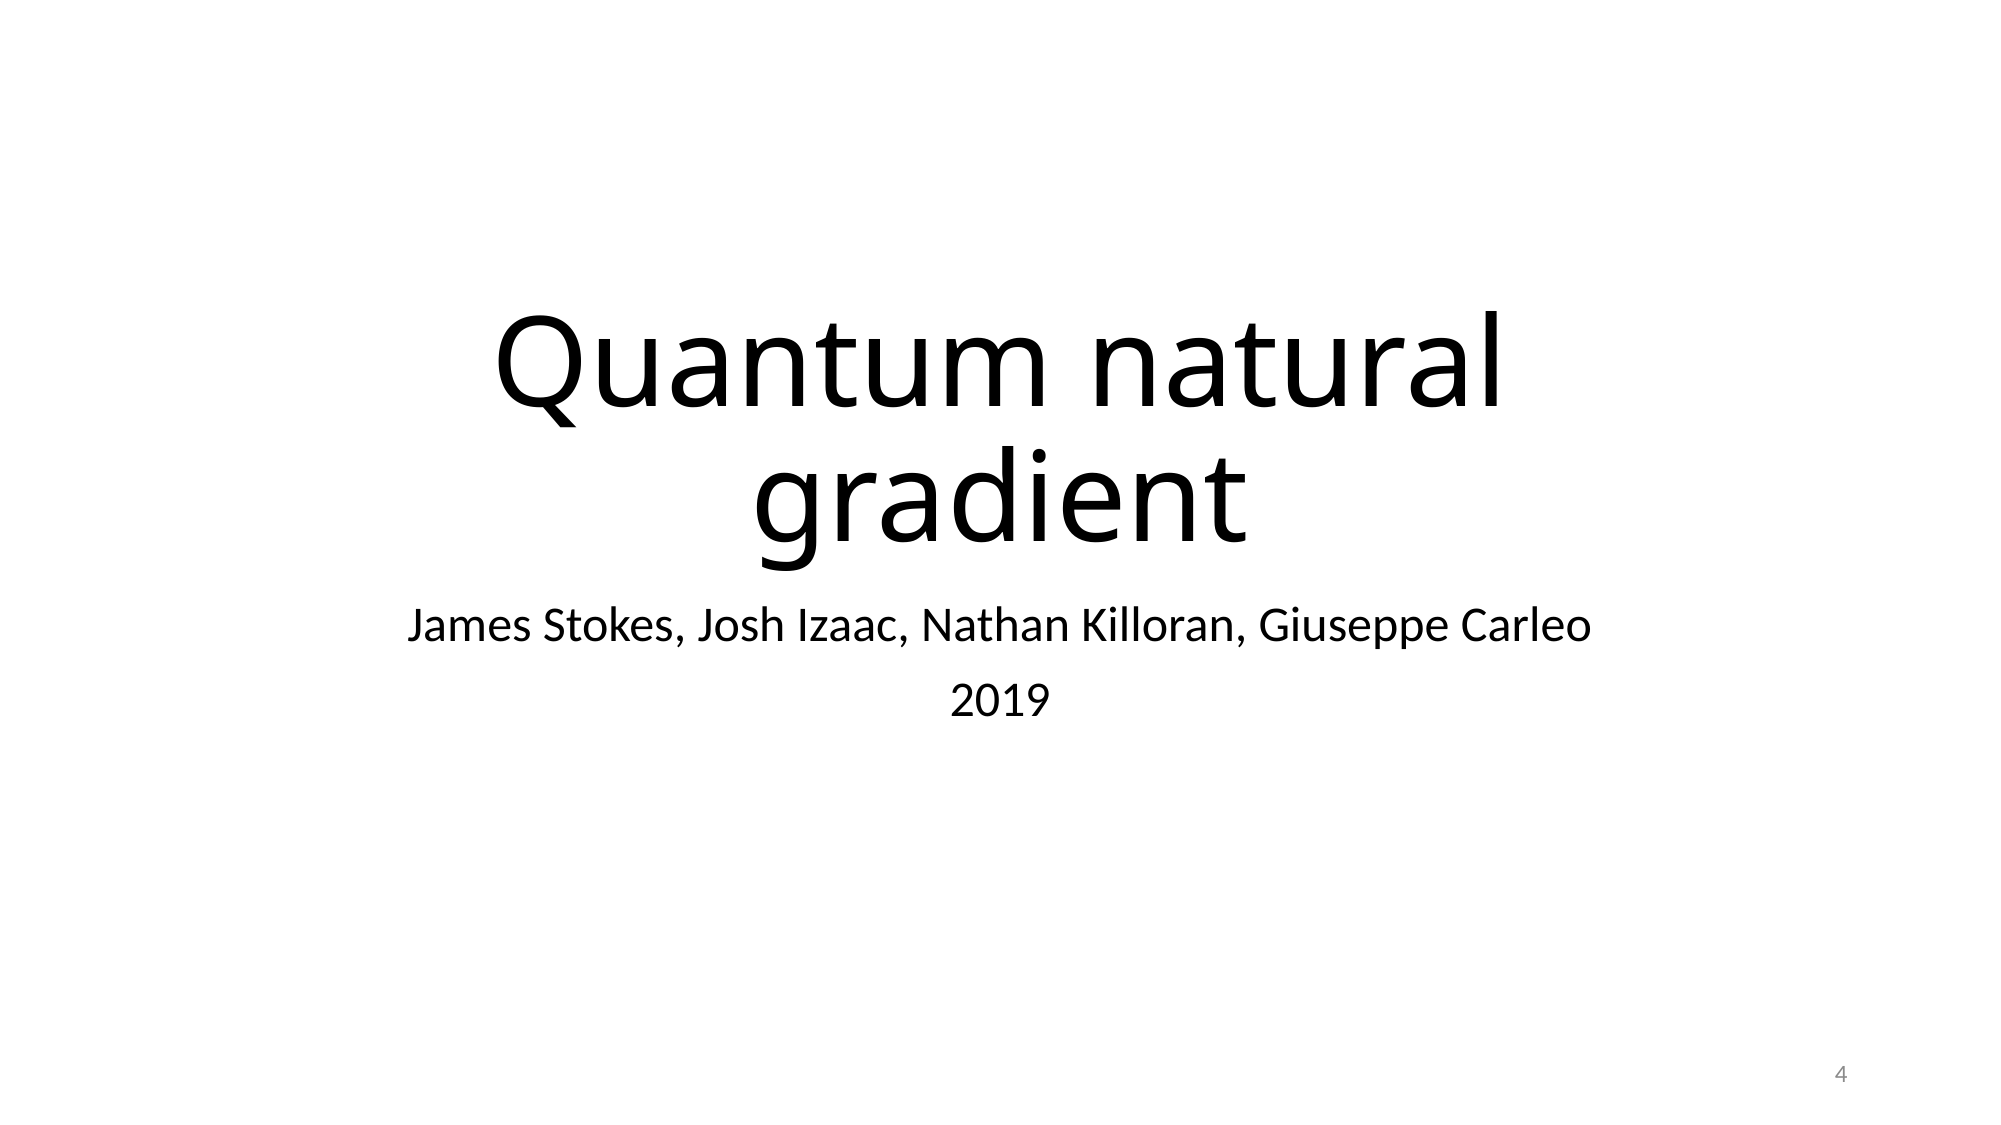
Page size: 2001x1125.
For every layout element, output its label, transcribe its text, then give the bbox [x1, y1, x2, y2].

title Quantum natural gradient [249, 184, 1750, 576]
slide_number 4 [1412, 1042, 1863, 1103]
subtitle James Stokes, Josh Izaac, Nathan Killoran, Giuseppe Carleo 2019 [249, 590, 1750, 863]
